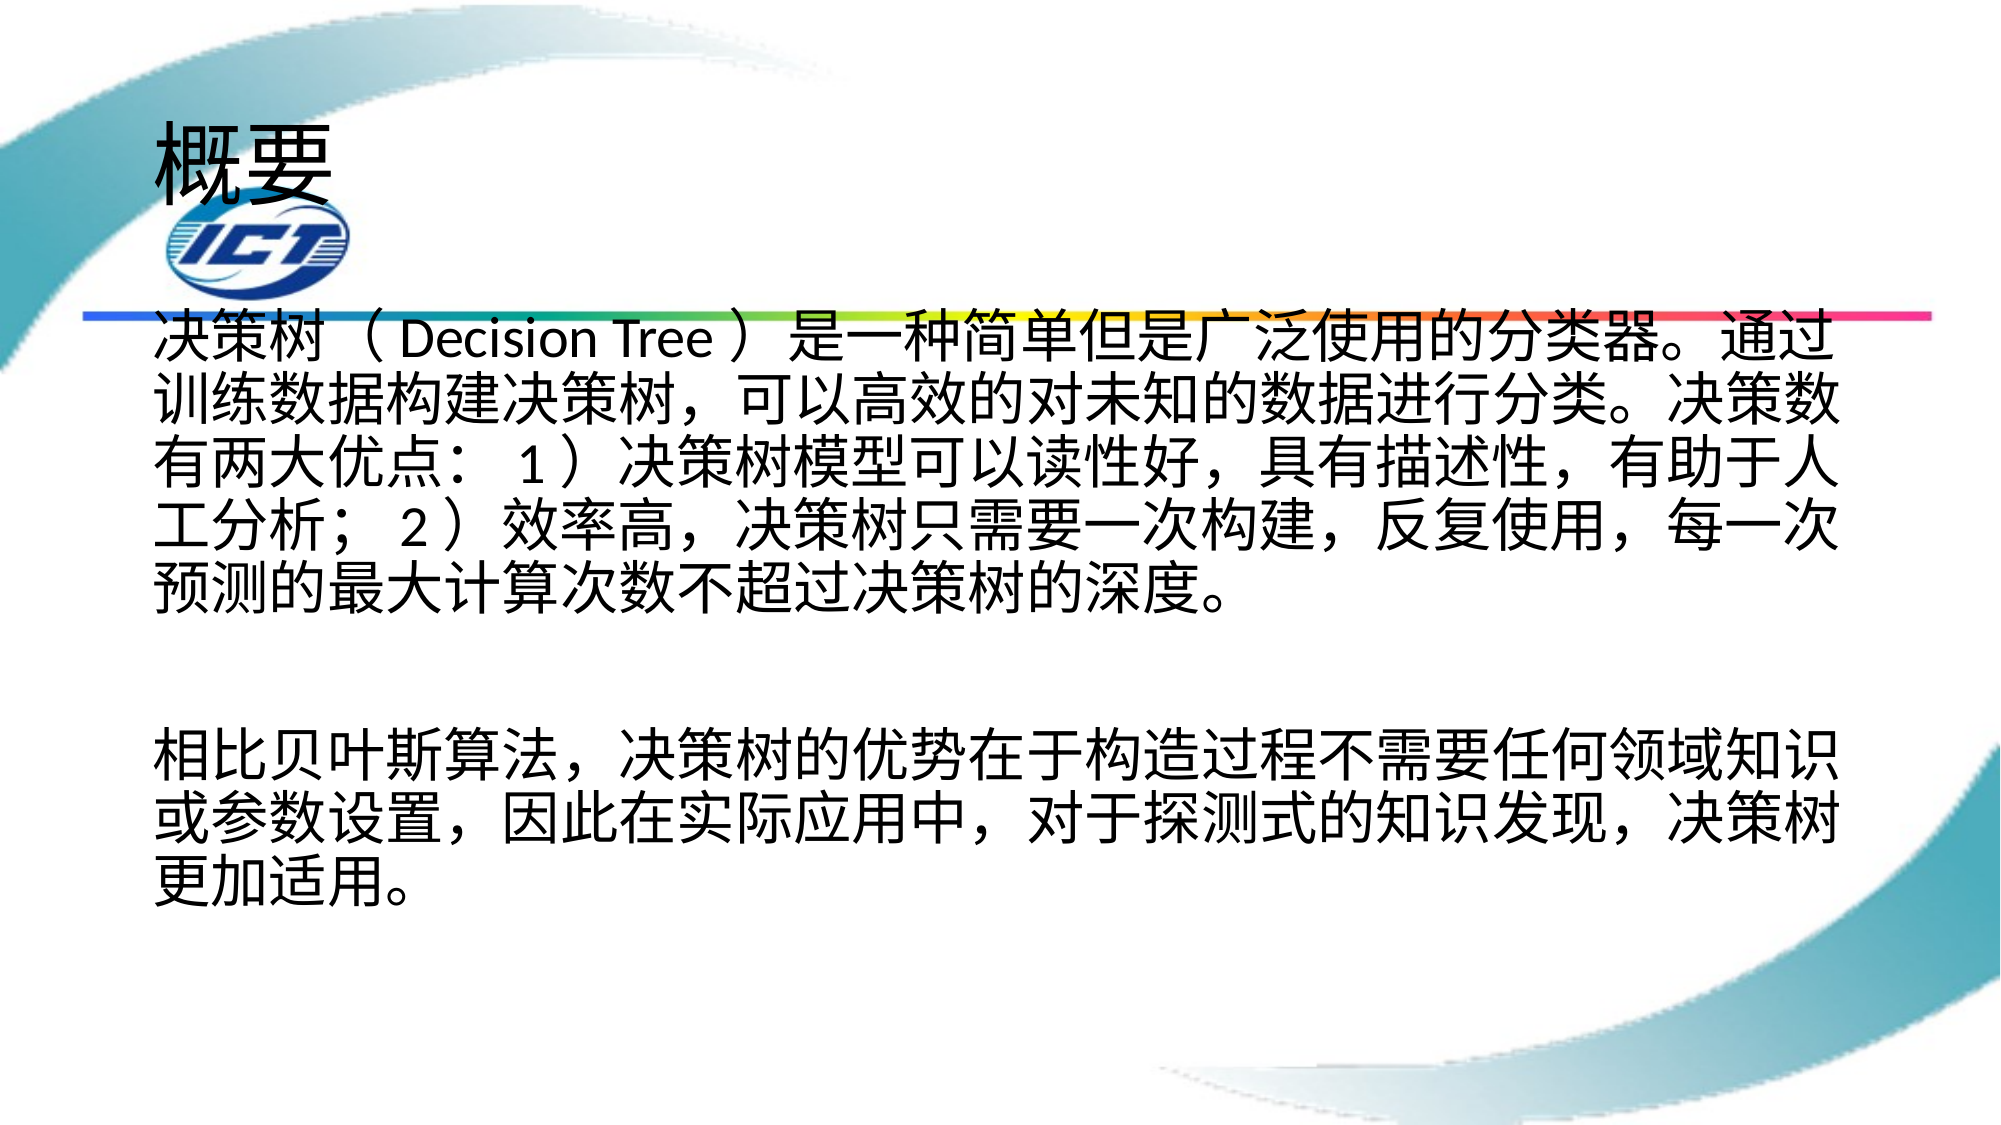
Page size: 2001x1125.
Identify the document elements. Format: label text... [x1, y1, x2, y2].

picture [0, 0, 2001, 1125]
list 决策树（Decision Tree）是一种简单但是广泛使用的分类器。通过训练数据构建决策树，可以高效的对未知的数据进行分类。决策数有两大优点：1）决策树模型可以读性好，具有描述性，有助于人工分析；2）效率高，决策树只需要一次构建，反复使用，每一次预测的最大计算次数不超过决策树的深度。 相比贝叶斯算法，决策树的优势在于构造过程不需要任何领域知识或参数设置，因此在实际应用中，对于探测式的知识发现，决策树更加适用。 [137, 299, 1863, 1014]
title 概要 [137, 59, 1863, 278]
